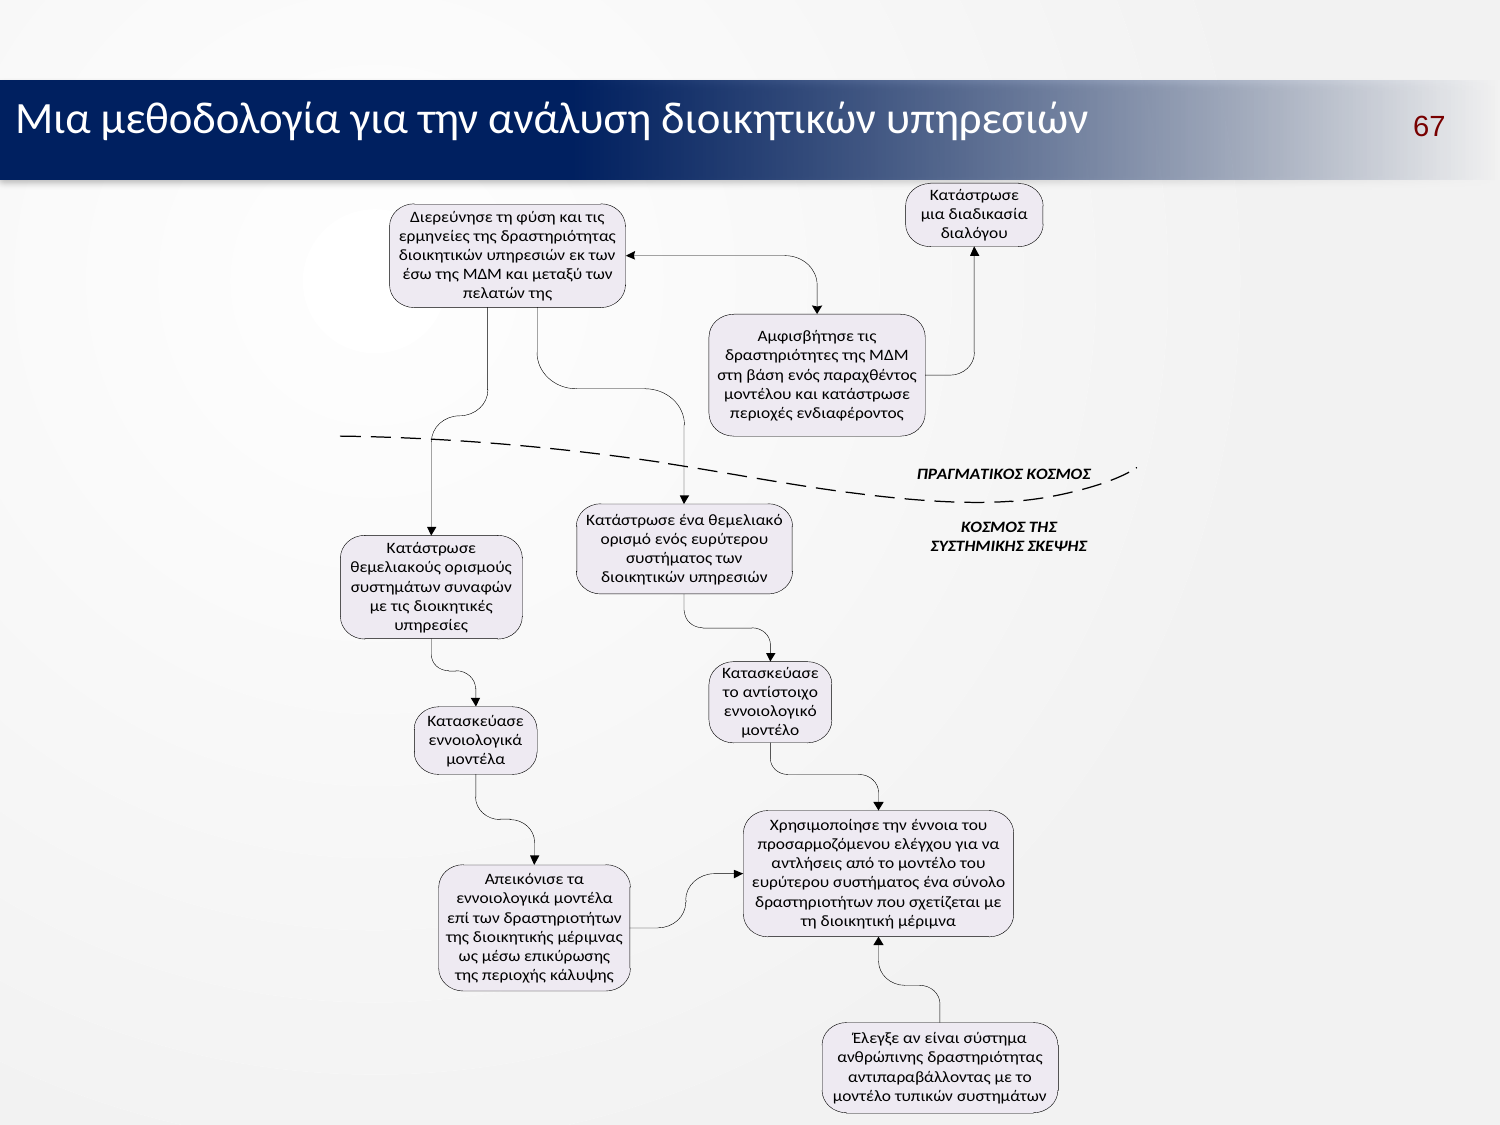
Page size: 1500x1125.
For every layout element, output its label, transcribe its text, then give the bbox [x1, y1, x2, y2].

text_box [336, 181, 1140, 1116]
slide_number 67 [1388, 100, 1471, 163]
list Μια μεθοδολογία για την ανάλυση διοικητικών υπηρεσιών [0, 80, 1318, 180]
